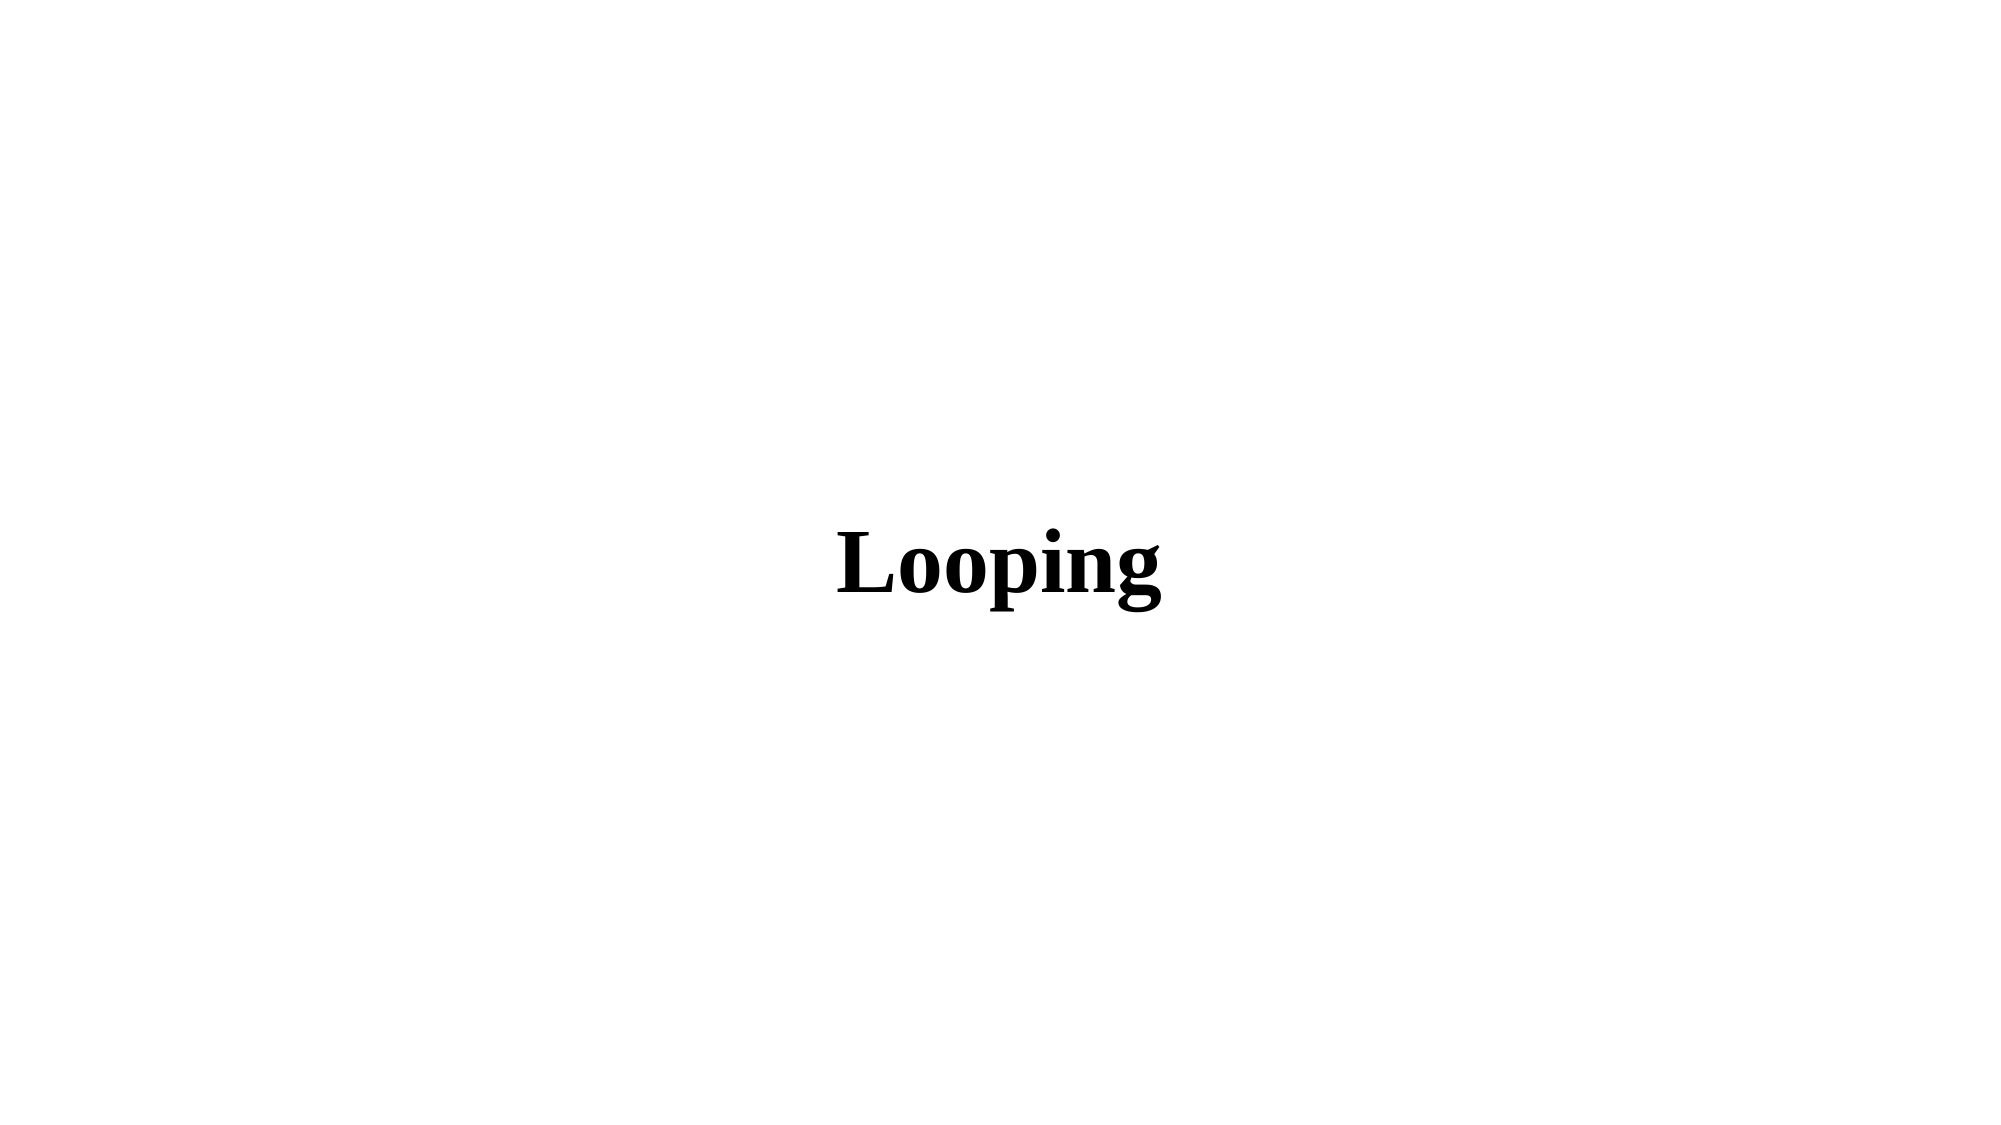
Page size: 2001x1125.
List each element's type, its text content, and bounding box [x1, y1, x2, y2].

title Looping [137, 453, 1863, 672]
